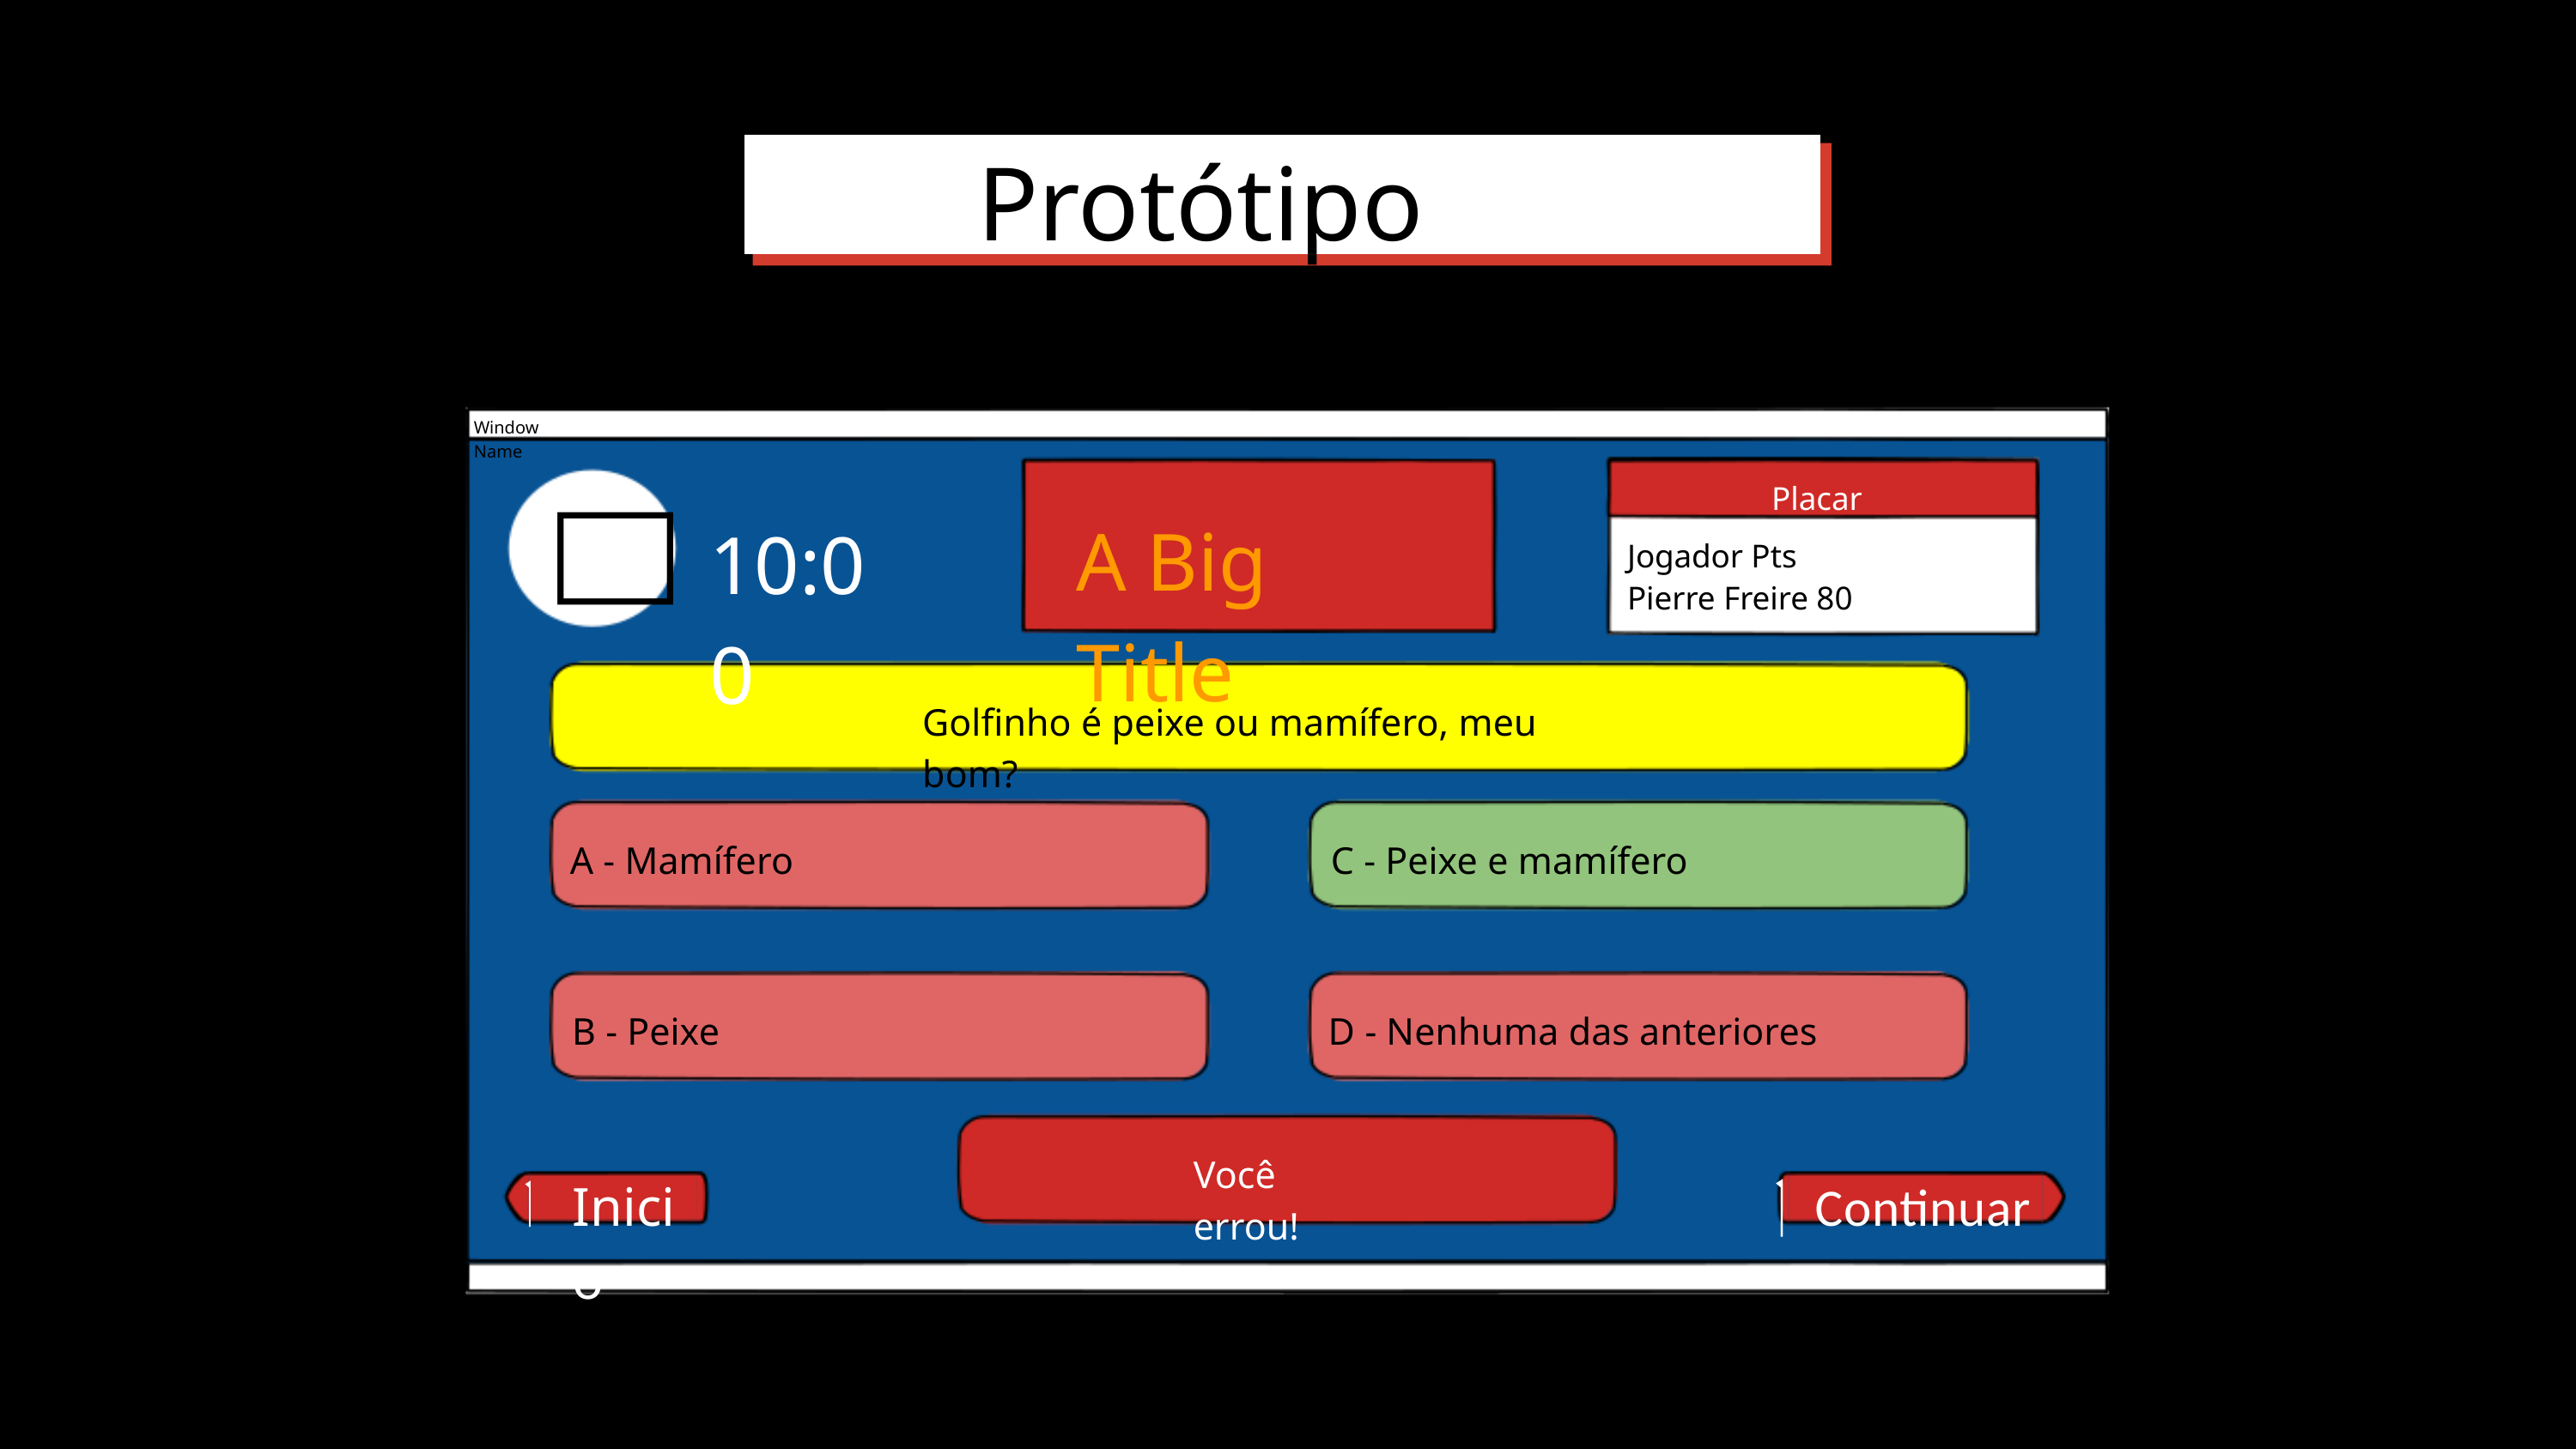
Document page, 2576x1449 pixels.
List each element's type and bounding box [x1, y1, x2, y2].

text_box [455, 397, 2121, 1304]
text_box [744, 134, 1832, 266]
